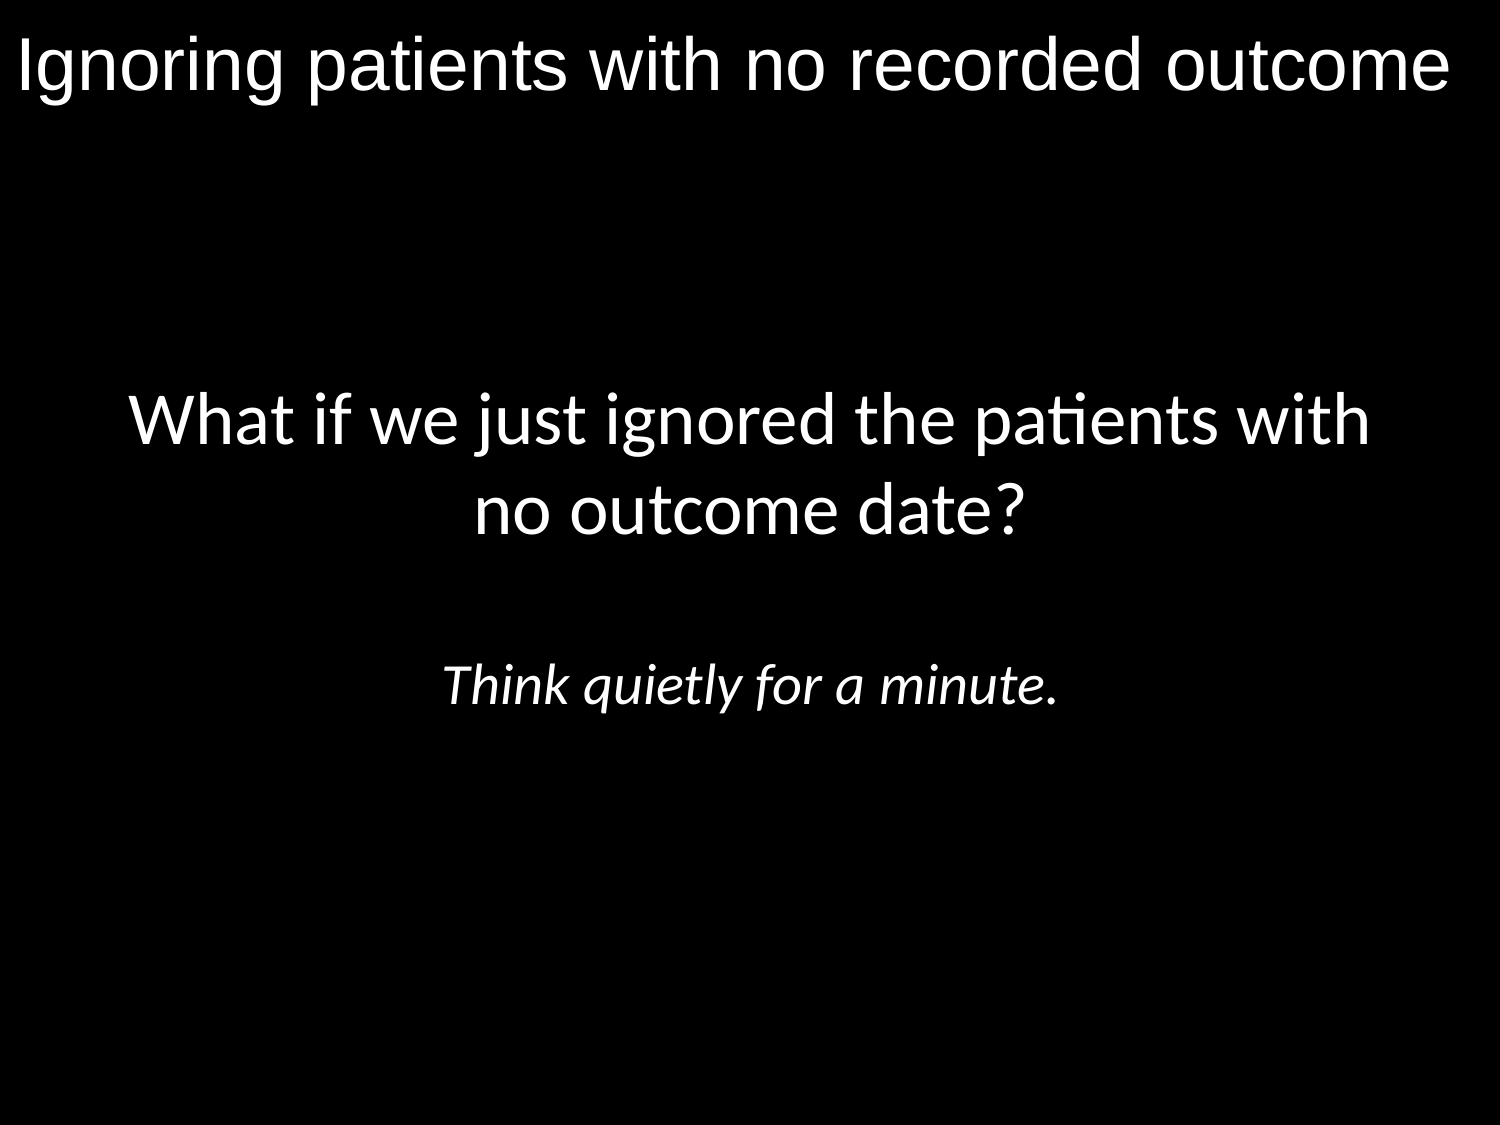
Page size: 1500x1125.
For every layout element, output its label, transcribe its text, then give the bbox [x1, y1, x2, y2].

title Ignoring patients with no recorded outcome [0, 0, 1500, 126]
list What if we just ignored the patients with no outcome date? Think quietly for a minute. [75, 133, 1425, 953]
